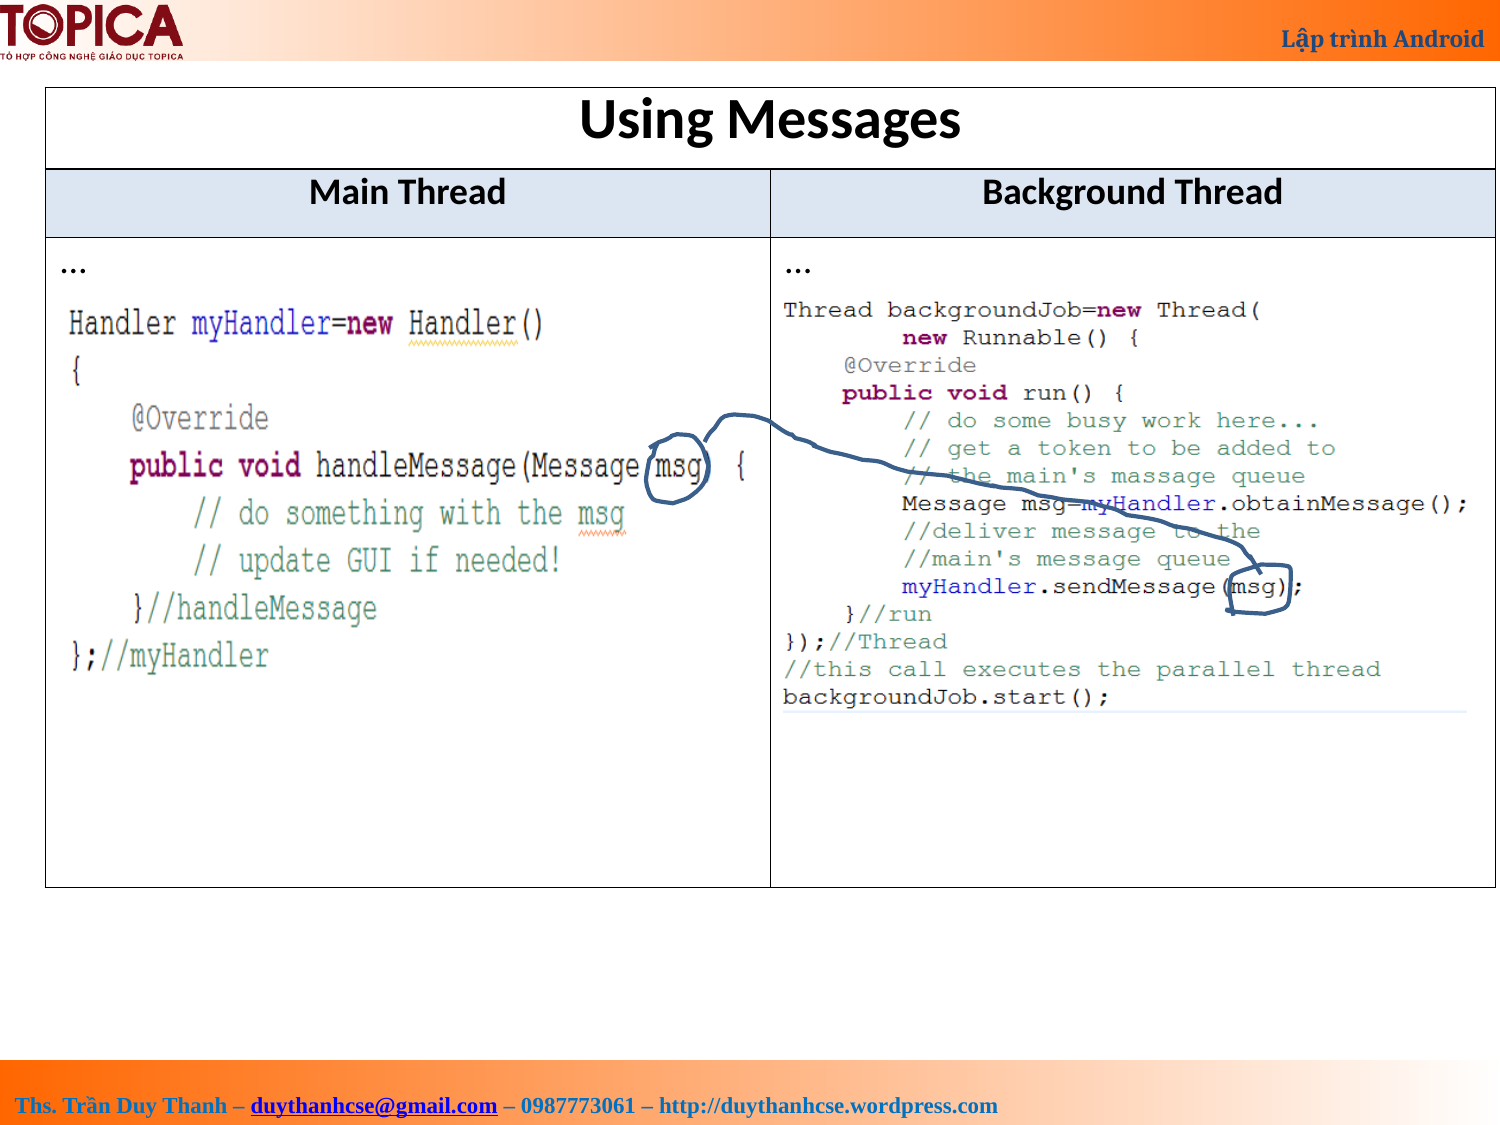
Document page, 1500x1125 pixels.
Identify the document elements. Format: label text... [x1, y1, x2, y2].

table_cell … … [46, 238, 770, 887]
text_box [760, 415, 777, 460]
table_cell … … [771, 238, 1495, 887]
picture [782, 296, 1467, 713]
table_cell Main Thread [46, 170, 770, 237]
table_cell Background Thread [771, 170, 1495, 237]
picture [57, 295, 757, 685]
picture [0, 4, 183, 61]
table_header Using Messages [46, 88, 1495, 168]
